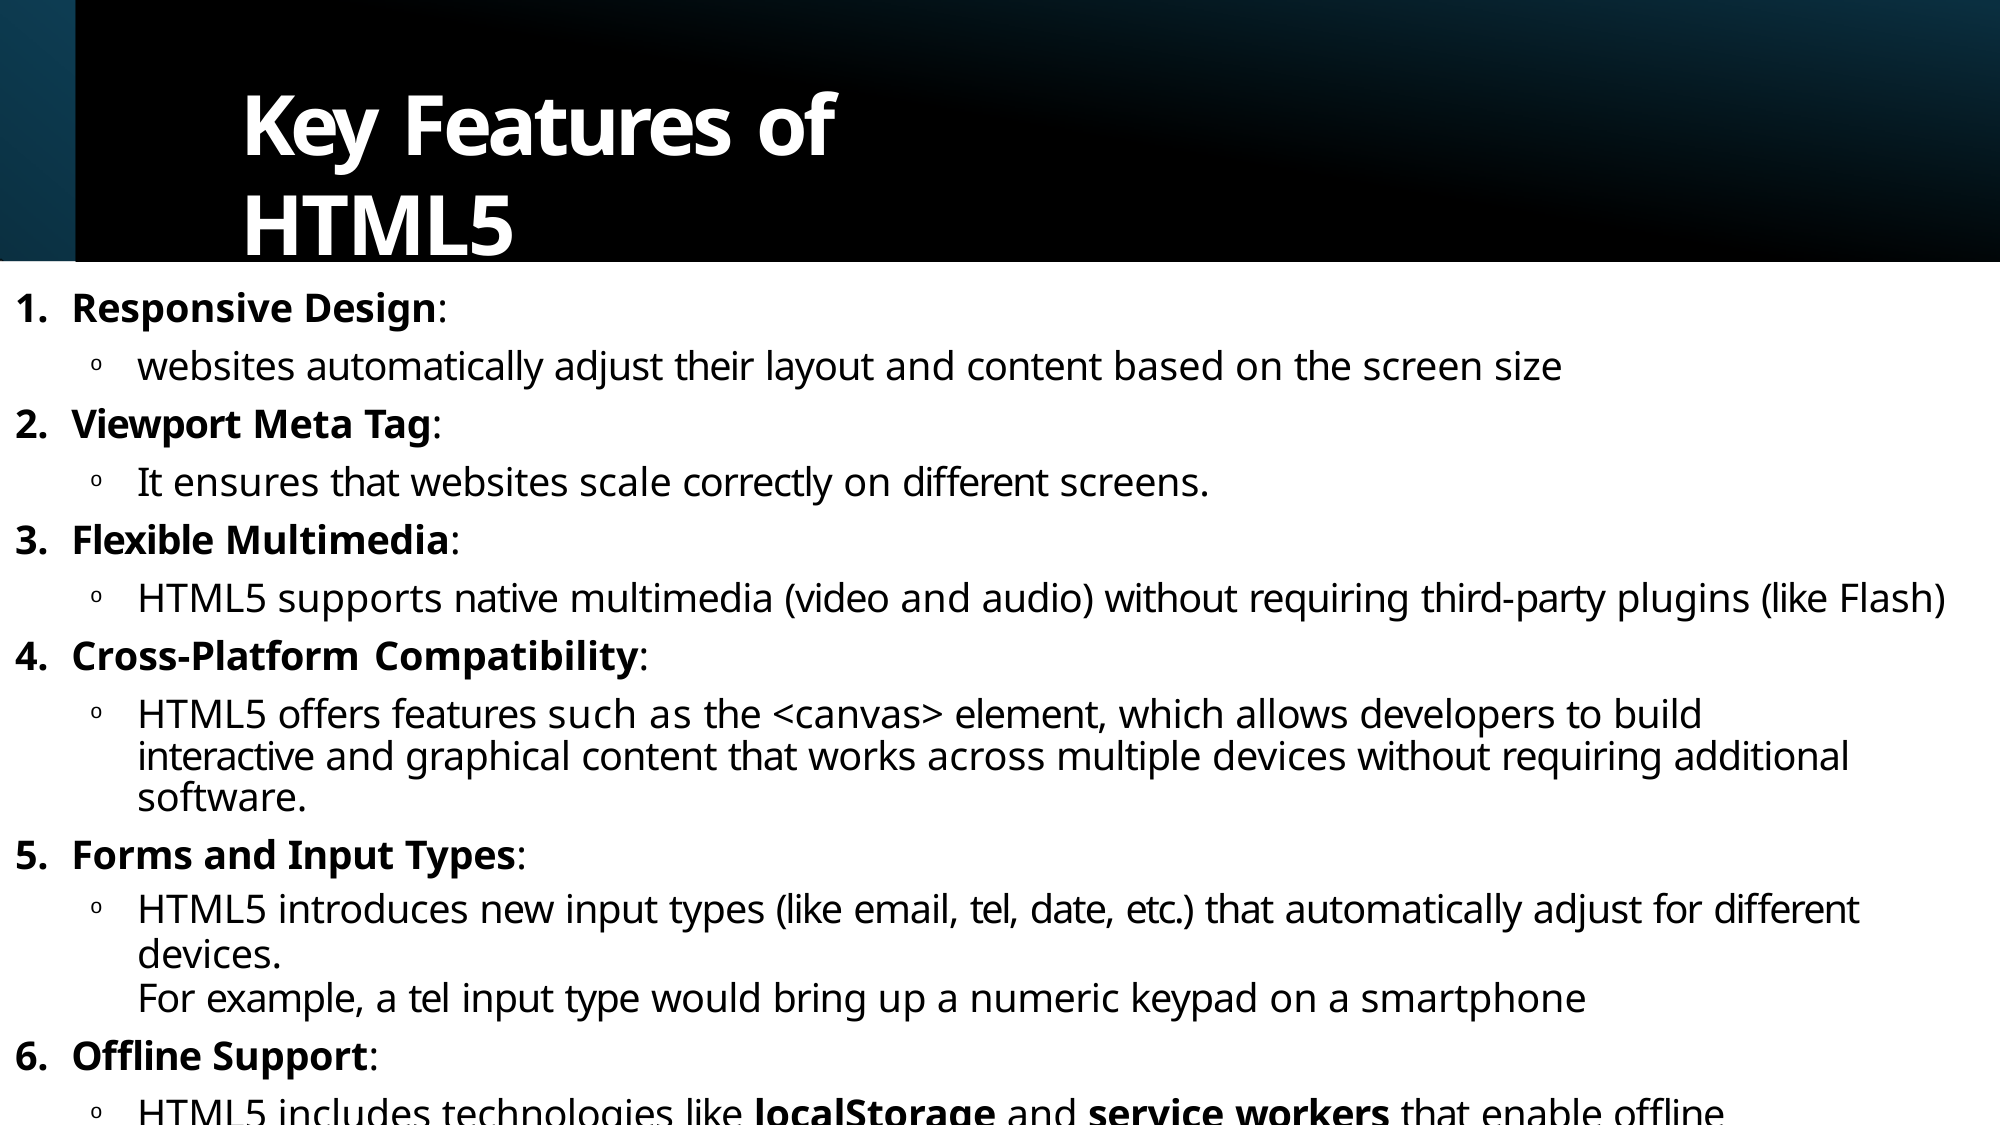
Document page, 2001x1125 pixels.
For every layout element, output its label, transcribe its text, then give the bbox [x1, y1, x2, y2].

text_box Responsive Design: websites automatically adjust their layout and content based on the screen size Viewport Meta Tag: It ensures that websites scale correctly on different screens. Flexible Multimedia: HTML5 supports native multimedia (video and audio) without requiring third-party plugins (like Flash) Cross-Platform Compatibility: HTML5 offers features such as the <canvas> element, which allows developers to build interactive and graphical content that works across multiple devices without requiring additional software. Forms and Input Types: HTML5 introduces new input types (like email, tel, date, etc.) that automatically adjust for different devices. For example, a tel input type would bring up a numeric keypad on a smartphone Offline Support: HTML5 includes technologies like localStorage and service workers that enable offline capabilities, allowing web apps to continue working even without an internet connection, irrespective of the device. [12, 274, 1953, 1125]
picture [0, 0, 2000, 263]
